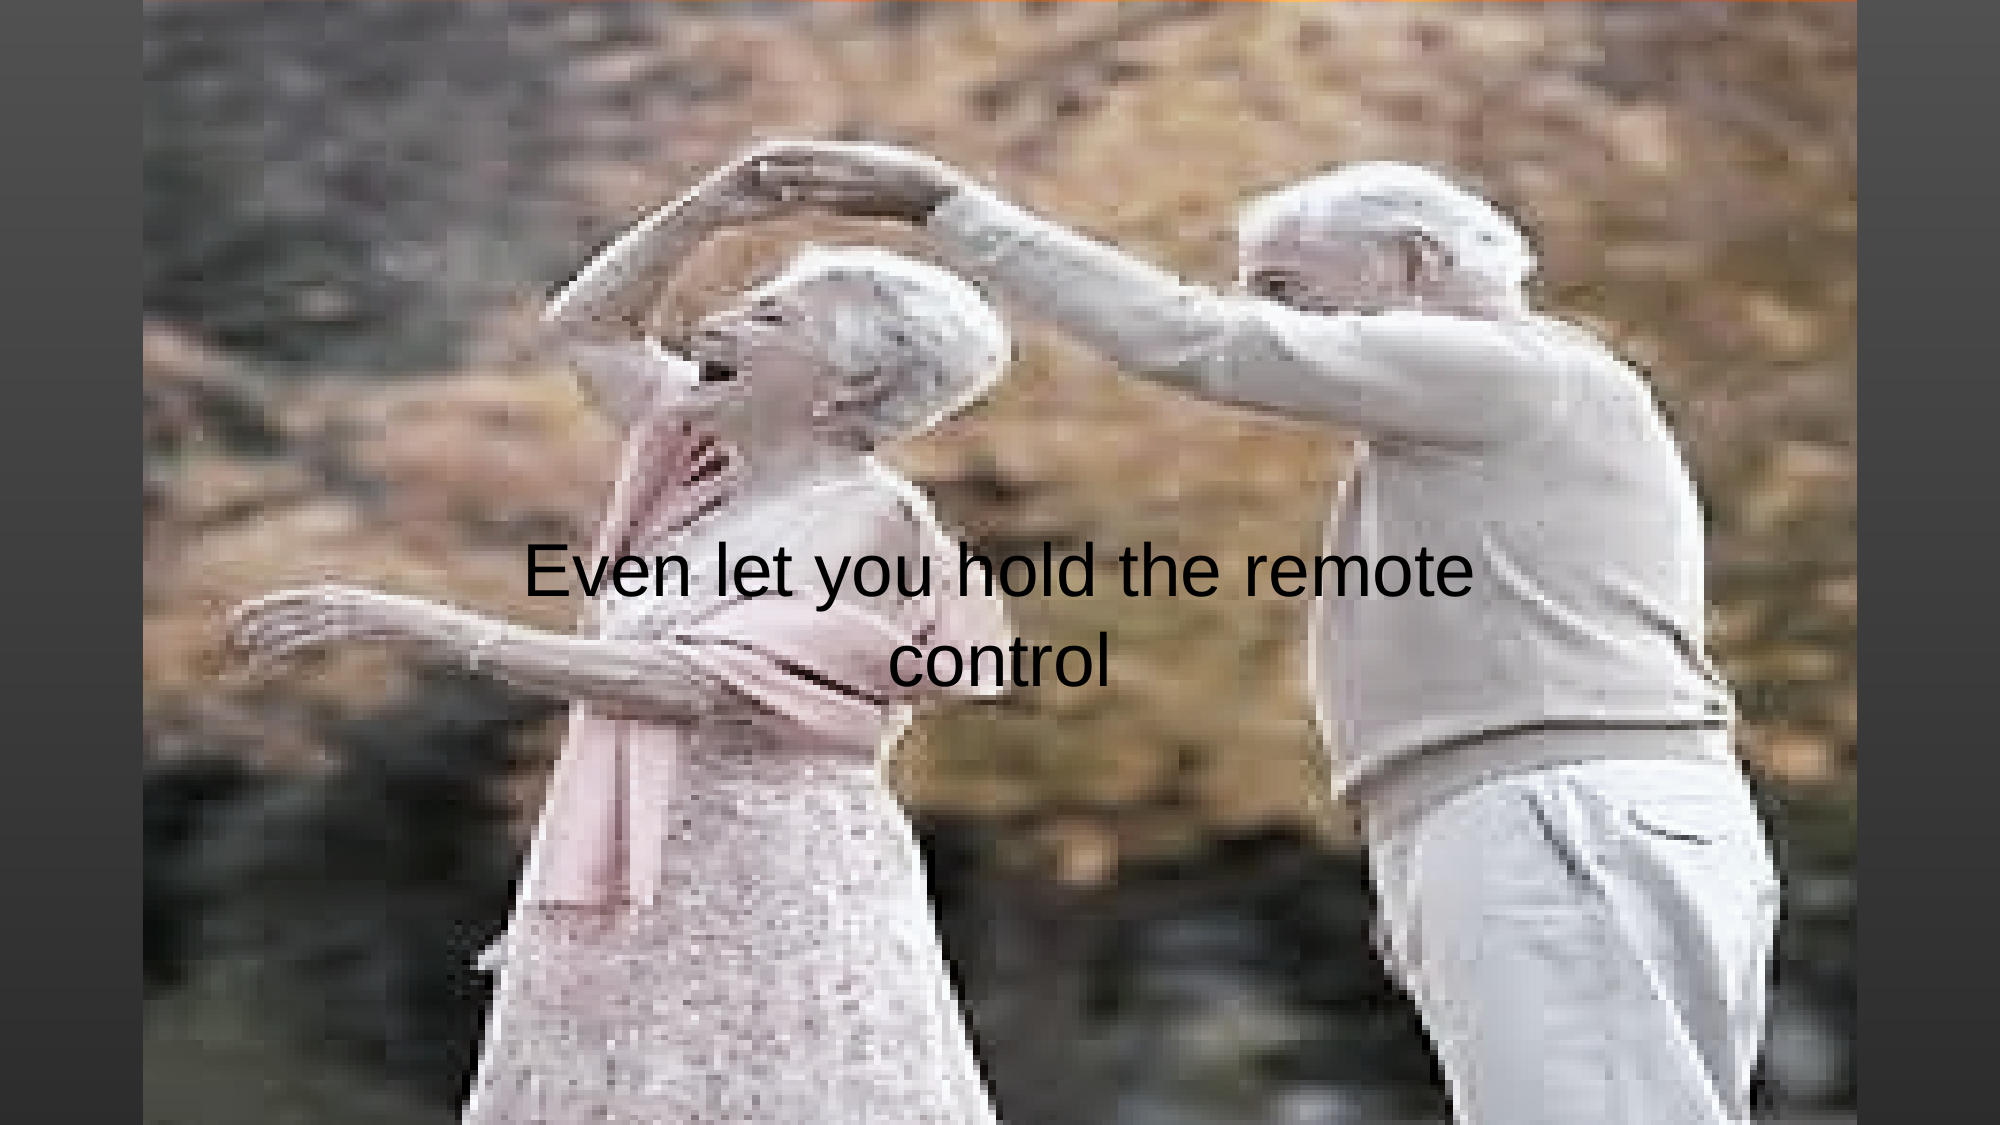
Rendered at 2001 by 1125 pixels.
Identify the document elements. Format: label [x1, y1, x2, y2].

picture [143, 2, 1857, 1125]
